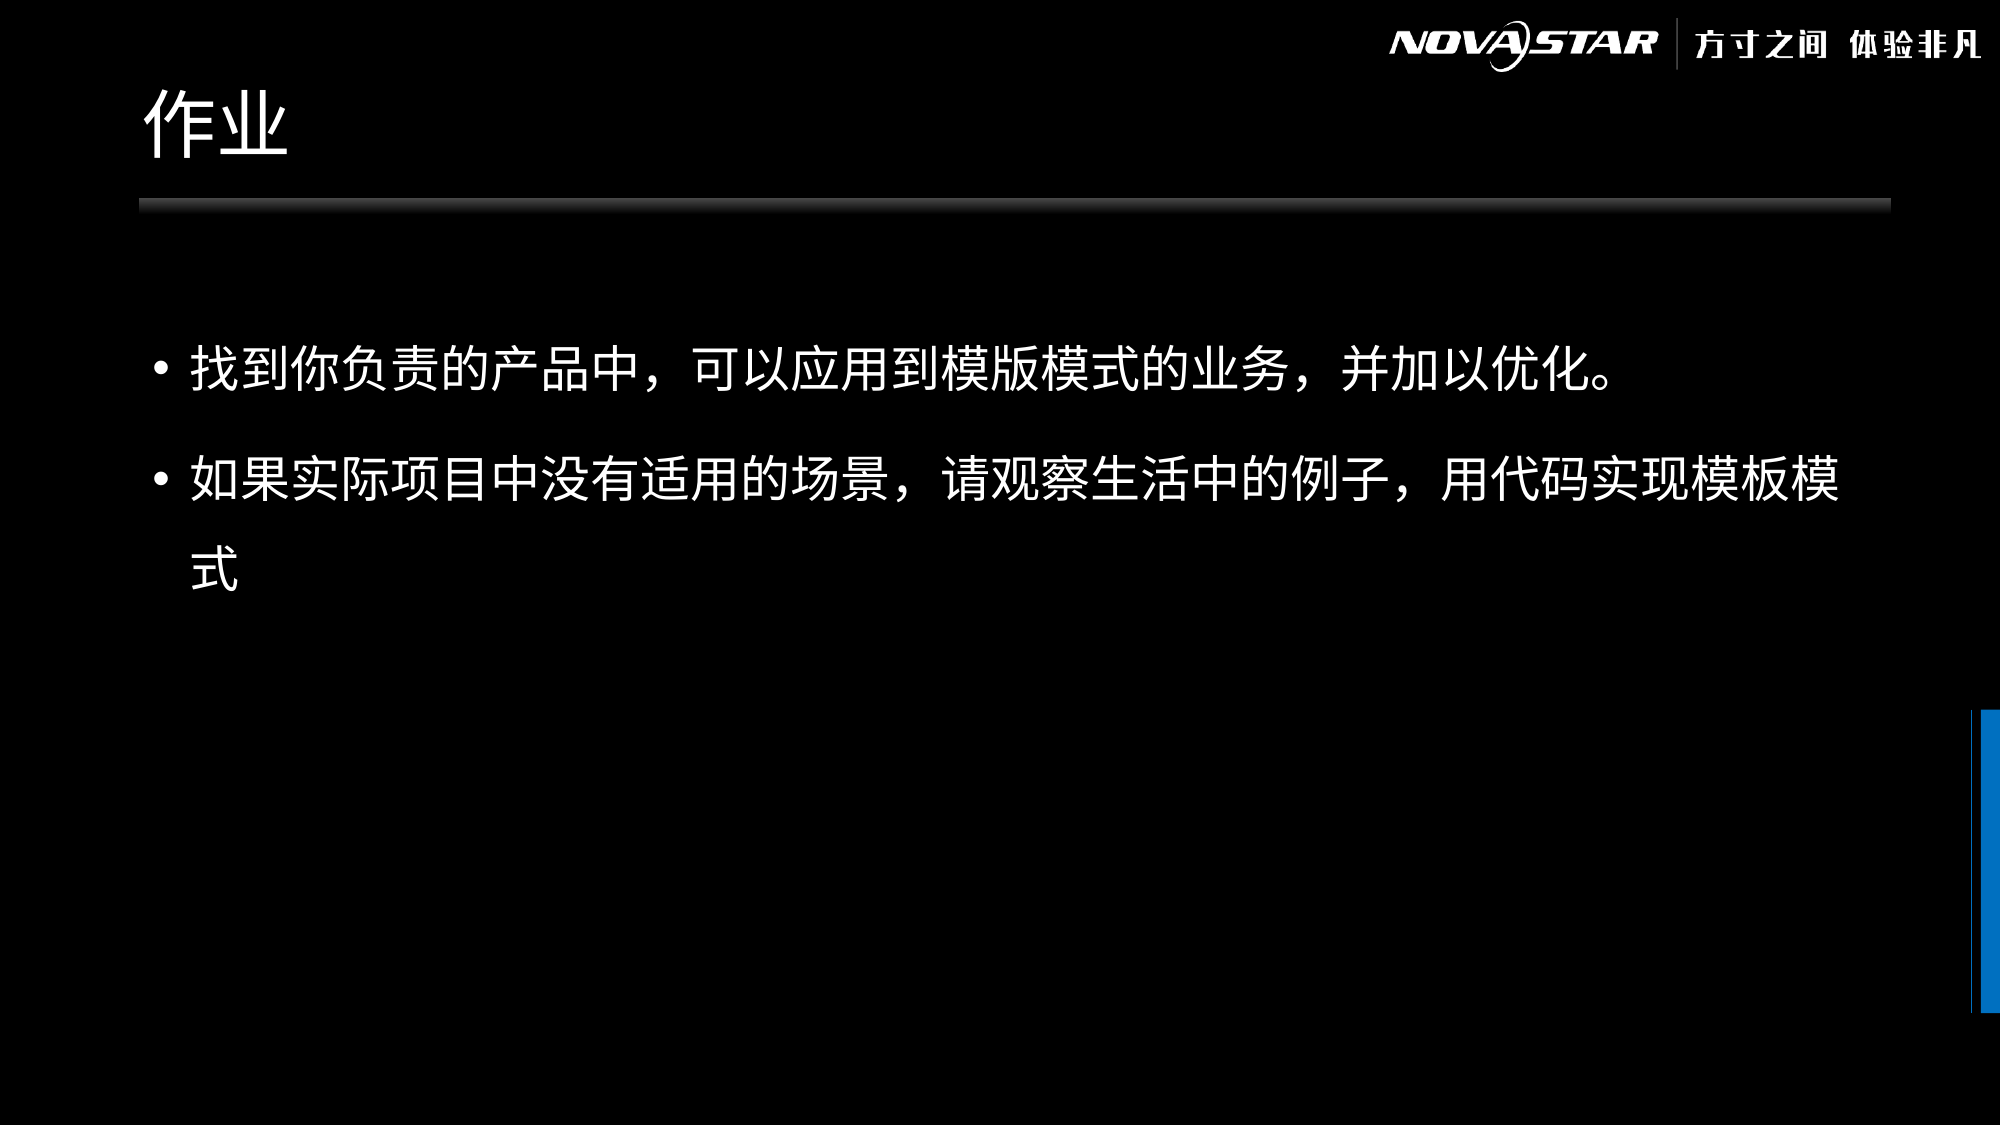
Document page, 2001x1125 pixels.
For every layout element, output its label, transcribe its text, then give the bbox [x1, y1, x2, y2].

picture [1389, 18, 1981, 72]
title 作业 [126, 59, 1061, 196]
list 找到你负责的产品中，可以应用到模版模式的业务，并加以优化。 如果实际项目中没有适用的场景，请观察生活中的例子，用代码实现模板模式 [137, 299, 1863, 1014]
text_box [138, 197, 1892, 231]
